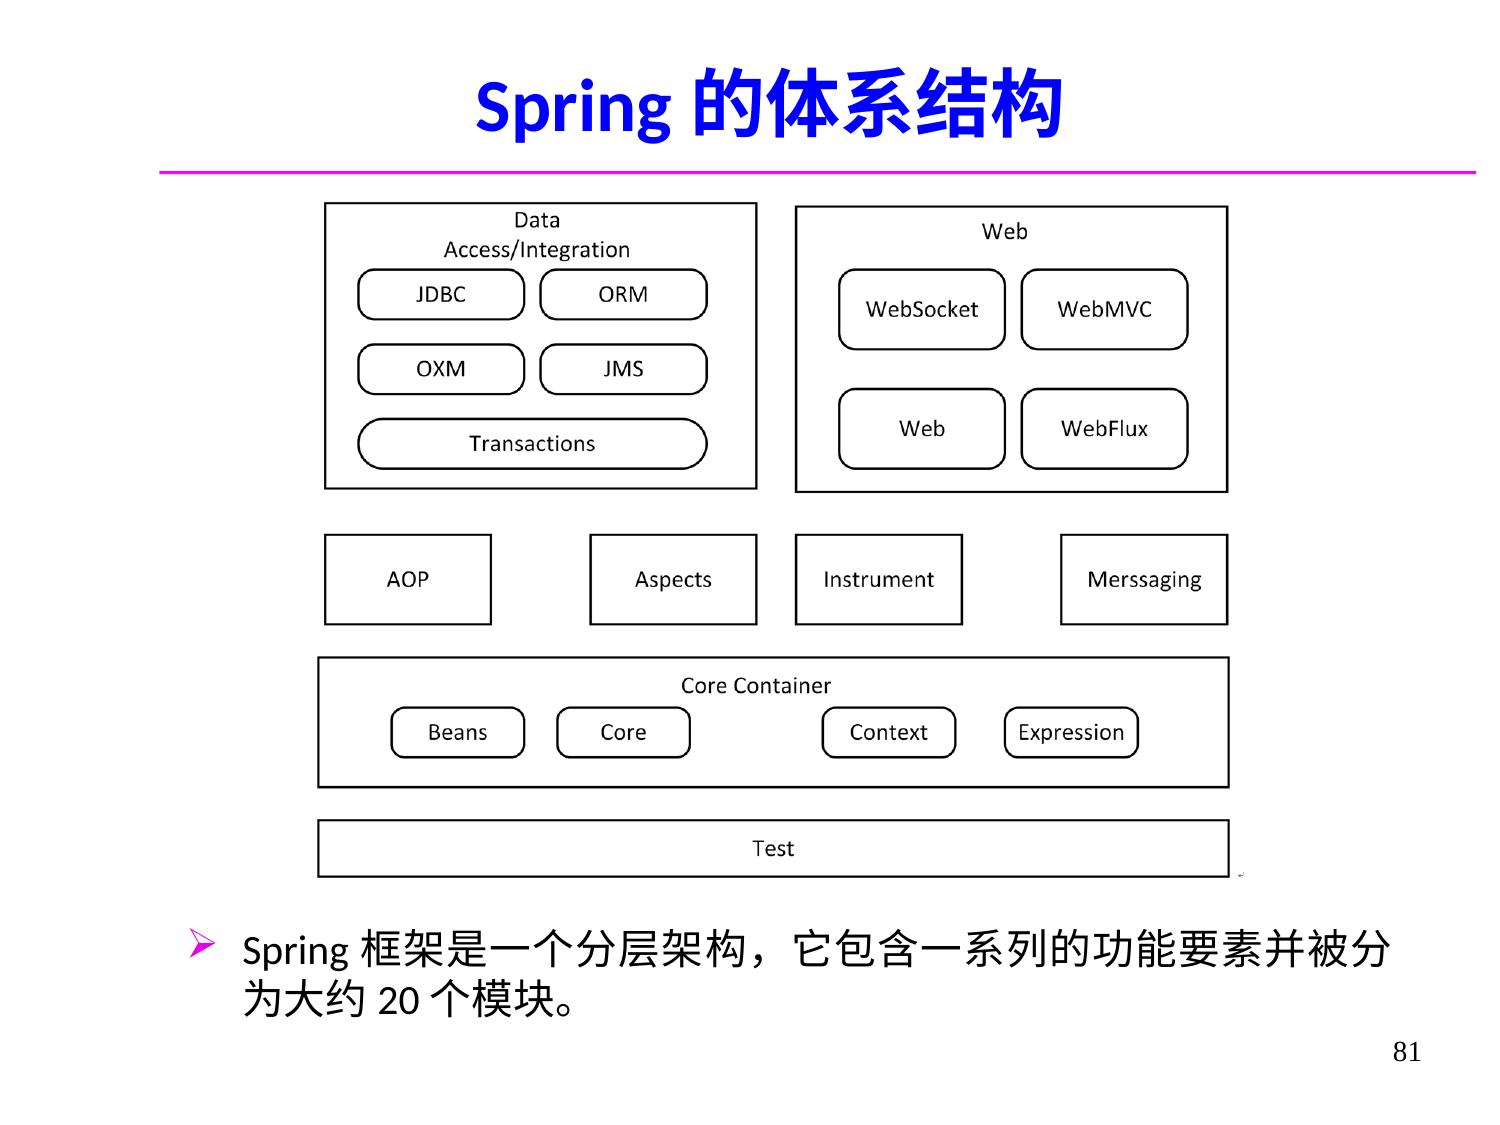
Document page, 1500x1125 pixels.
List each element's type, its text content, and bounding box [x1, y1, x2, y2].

text_box Spring框架是一个分层架构，它包含一系列的功能要素并被分为大约20个模块。 [171, 915, 1407, 1031]
title Spring的体系结构 [70, 12, 1471, 154]
picture [301, 180, 1249, 890]
slide_number 81 [1125, 1012, 1438, 1088]
